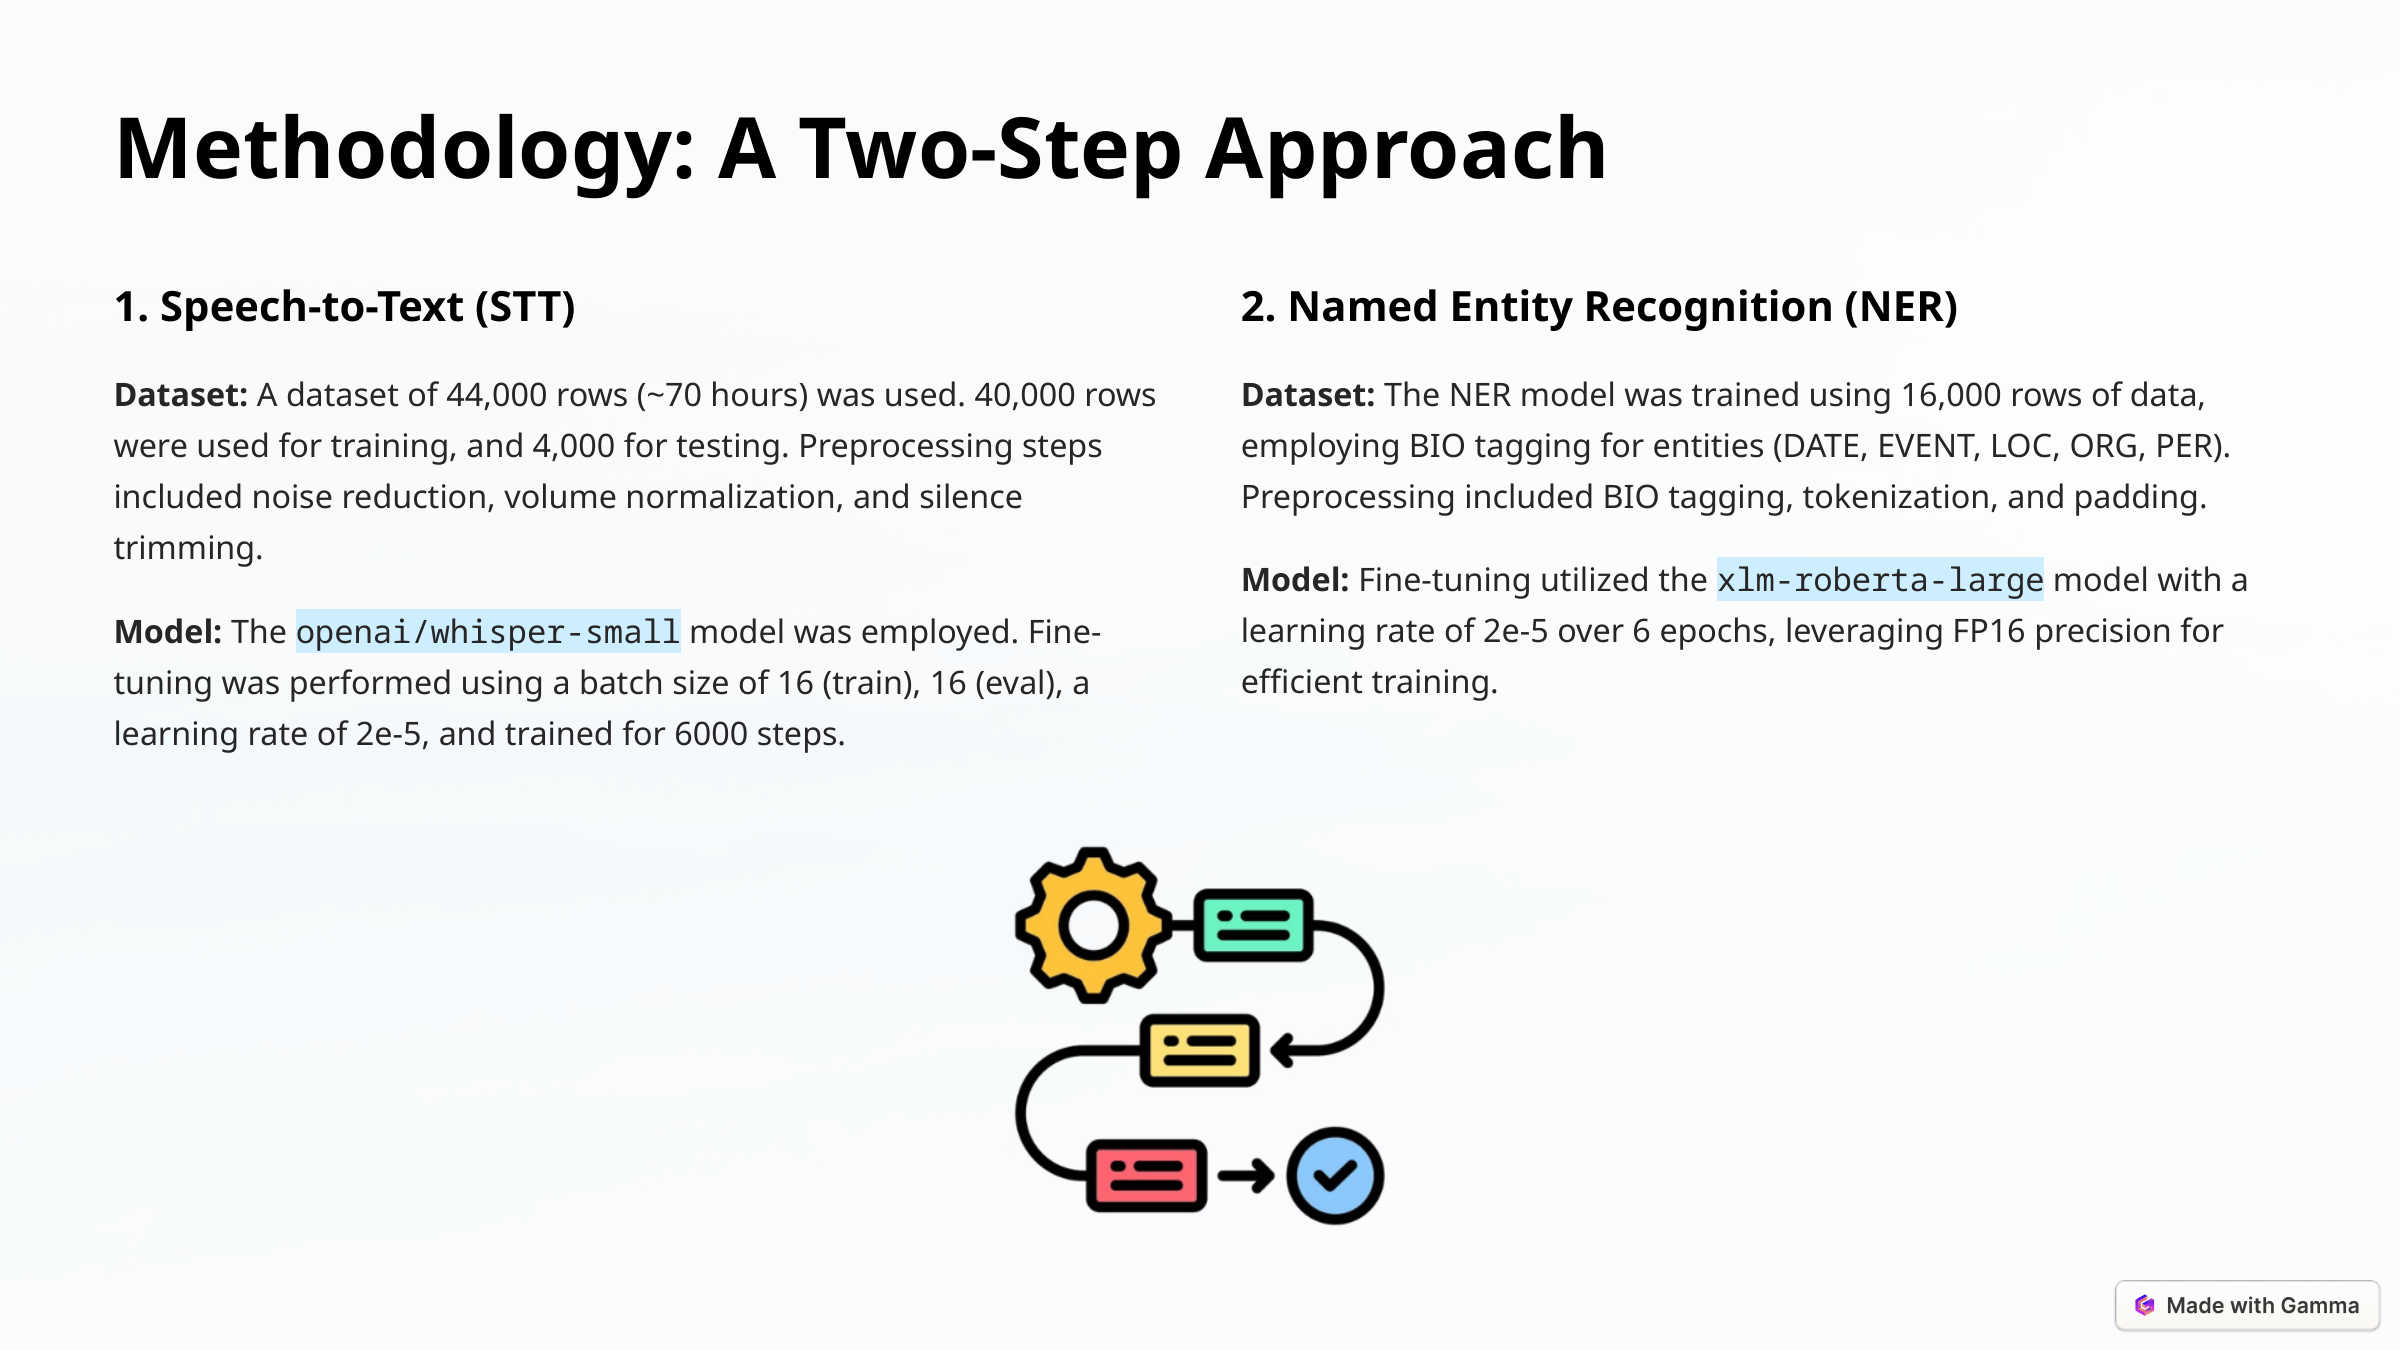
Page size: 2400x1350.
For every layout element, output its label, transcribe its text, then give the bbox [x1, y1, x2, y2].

picture [2106, 1271, 2389, 1339]
picture [1005, 841, 1395, 1231]
text_box 1. Speech-to-Text (STT) [113, 276, 557, 330]
text_box Model: The openai/whisper-small model was employed. Fine-tuning was performed using a batch size of 16 (train), 16 (eval), a learning rate of 2e-5, and trained for 6000 steps. [113, 598, 1161, 755]
text_box 2. Named Entity Recognition (NER) [1240, 276, 1925, 330]
text_box Model: Fine-tuning utilized the xlm-roberta-large model with a learning rate of 2e-5 over 6 epochs, leveraging FP16 precision for efficient training. [1240, 547, 2288, 703]
text_box Dataset: The NER model was trained using 16,000 rows of data, employing BIO tagging for entities (DATE, EVENT, LOC, ORG, PER). Preprocessing included BIO tagging, tokenization, and padding. [1240, 362, 2288, 518]
text_box Dataset: A dataset of 44,000 rows (~70 hours) was used. 40,000 rows were used for training, and 4,000 for testing. Preprocessing steps included noise reduction, volume normalization, and silence trimming. [113, 362, 1161, 570]
text_box Methodology: A Two-Step Approach [113, 89, 1499, 196]
